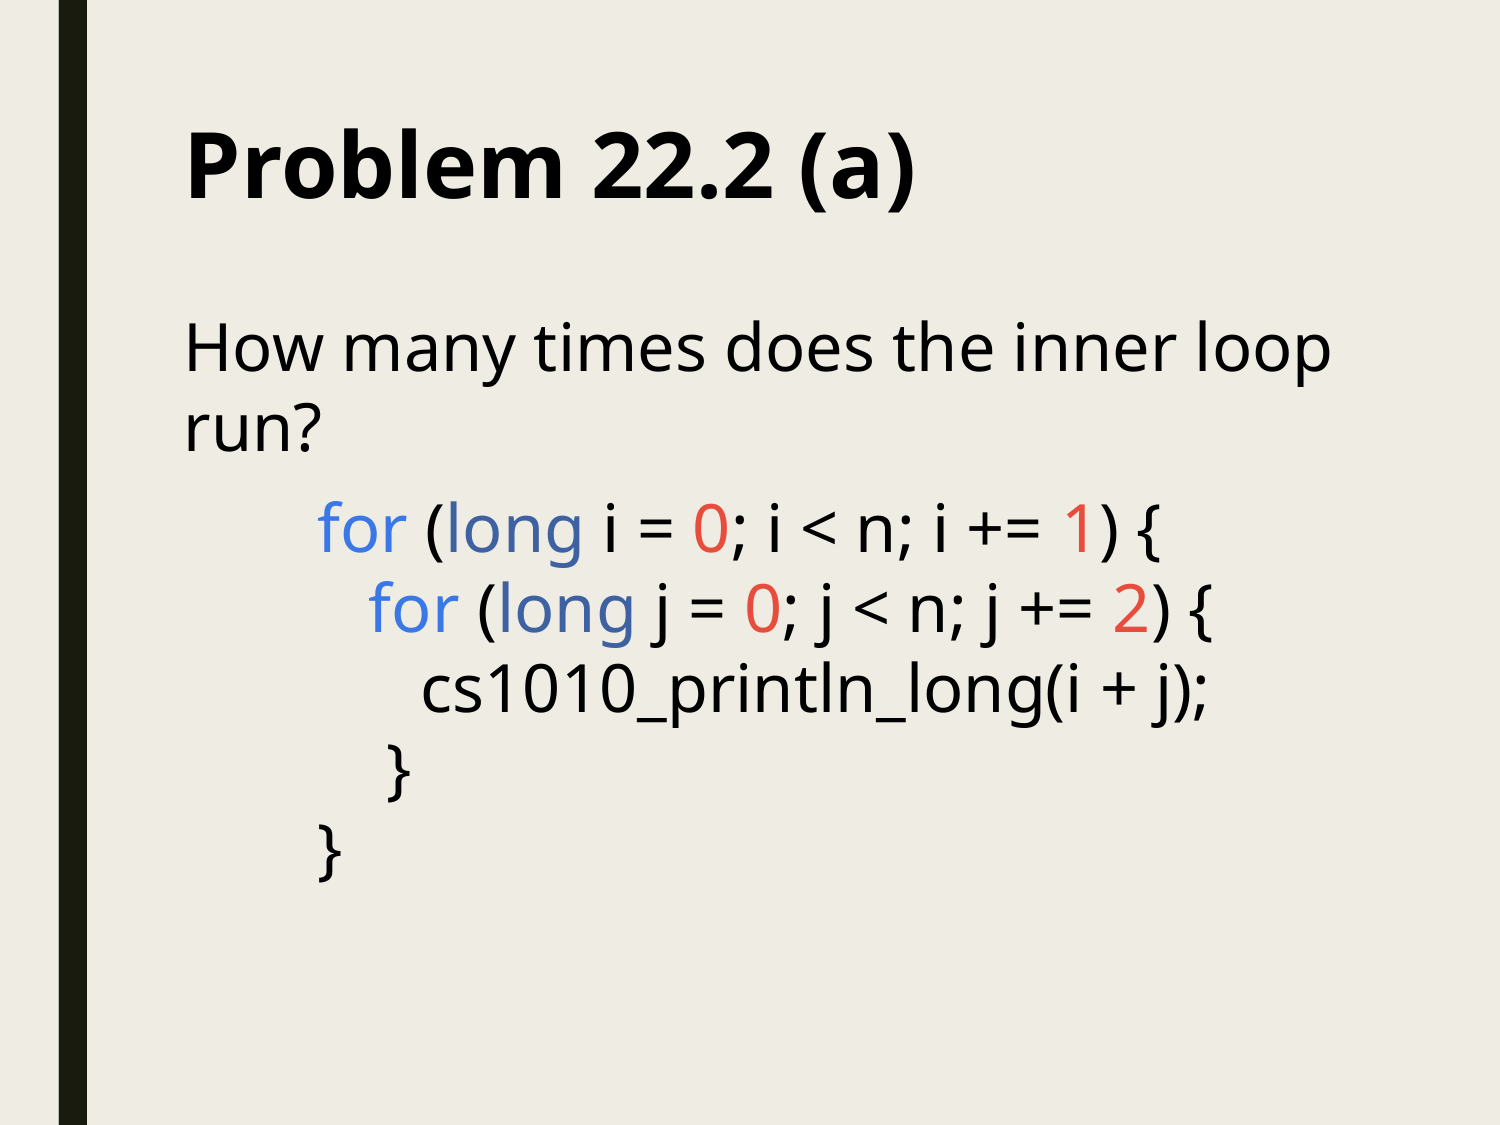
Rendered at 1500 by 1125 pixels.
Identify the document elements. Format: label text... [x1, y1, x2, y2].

text_box for (long i = 0; i < n; i += 1) { for (long j = 0; j < n; j += 2) { cs1010_println_long(i + j); } } [302, 478, 1406, 894]
text_box How many times does the inner loop run? [168, 297, 1448, 473]
title Problem 22.2 (a) [168, 112, 1351, 297]
